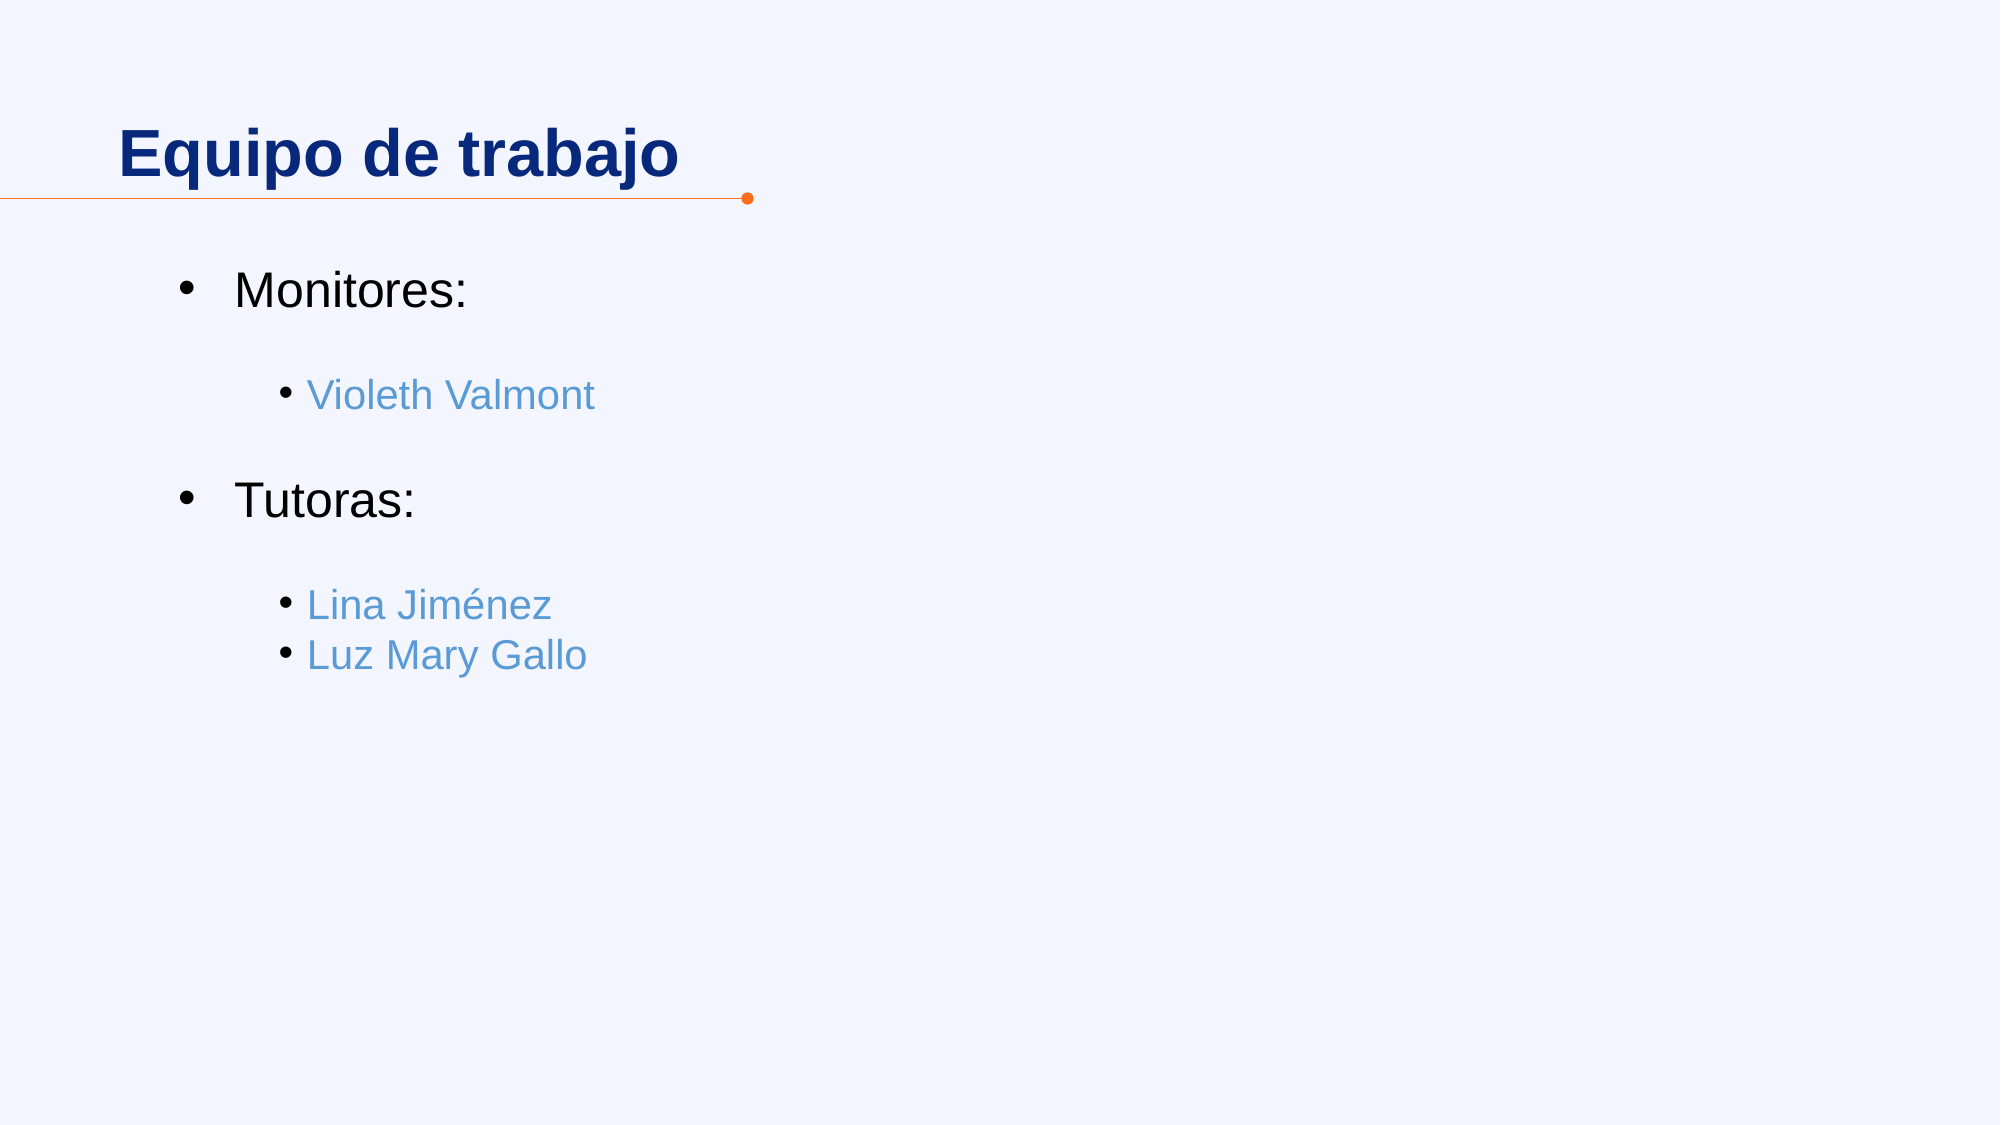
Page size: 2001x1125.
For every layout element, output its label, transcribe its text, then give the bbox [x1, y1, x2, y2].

text_box Monitores: Violeth Valmont Tutoras: Lina Jiménez Luz Mary Gallo [163, 250, 1839, 685]
text_box Equipo de trabajo [103, 102, 931, 198]
